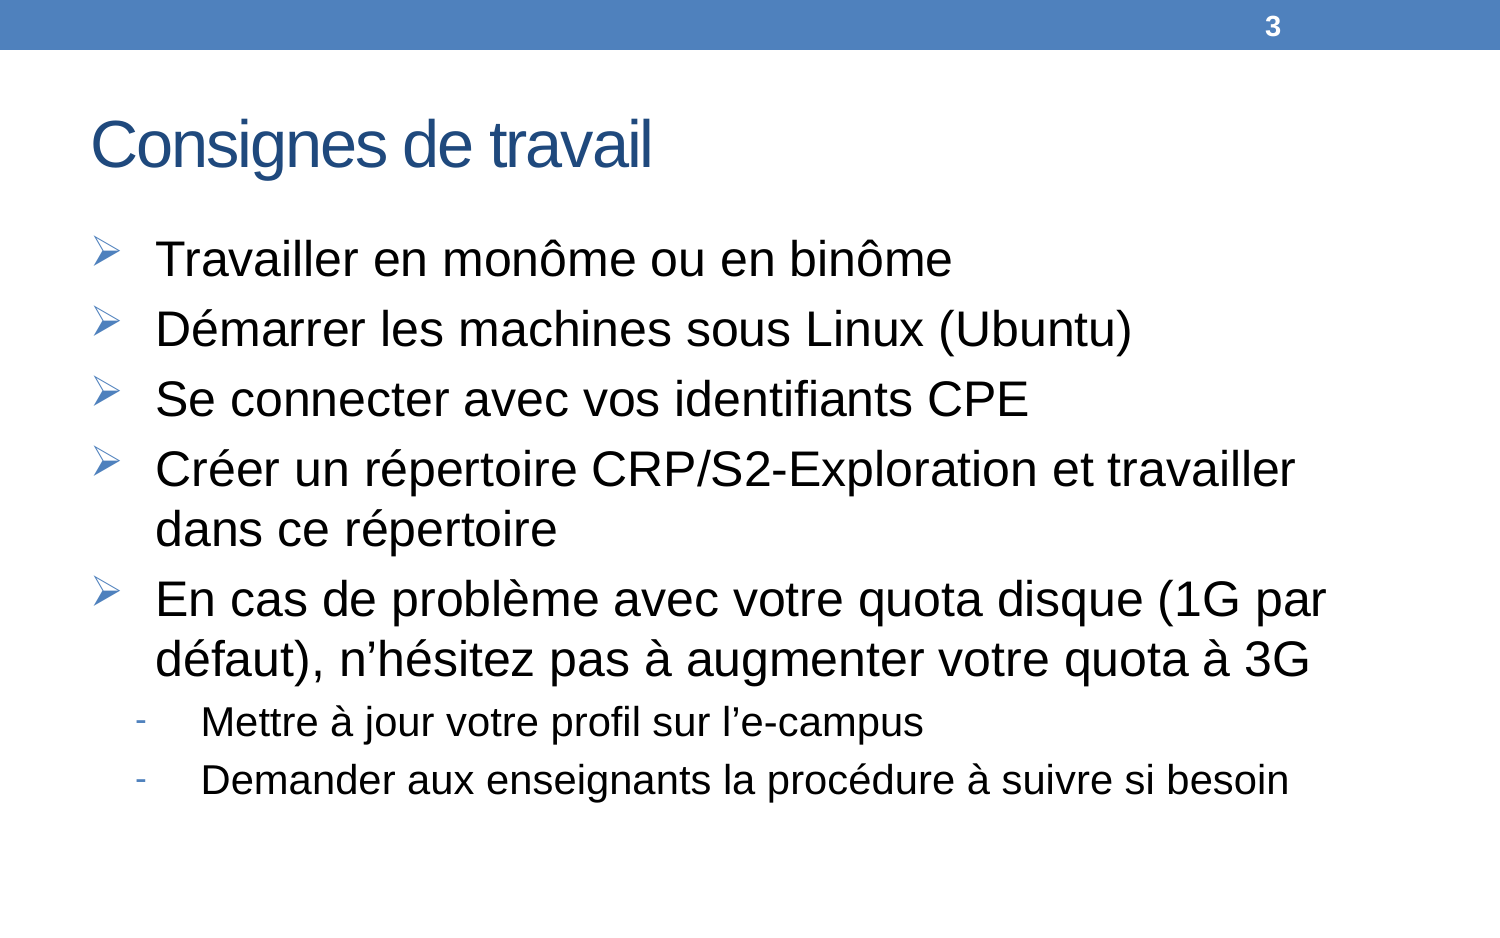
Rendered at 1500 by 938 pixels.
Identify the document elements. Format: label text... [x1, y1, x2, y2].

title Consignes de travail [75, 72, 1425, 209]
slide_number 3 [1250, 2, 1425, 48]
list Travailler en monôme ou en binôme Démarrer les machines sous Linux (Ubuntu) Se connecter avec vos identifiants CPE Créer un répertoire CRP/S2-Exploration et travailler dans ce répertoire En cas de problème avec votre quota disque (1G par défaut), n’hésitez pas à augmenter votre quota à 3G Mettre à jour votre profil sur l’e-campus Demander aux enseignants la procédure à suivre si besoin [75, 218, 1425, 886]
